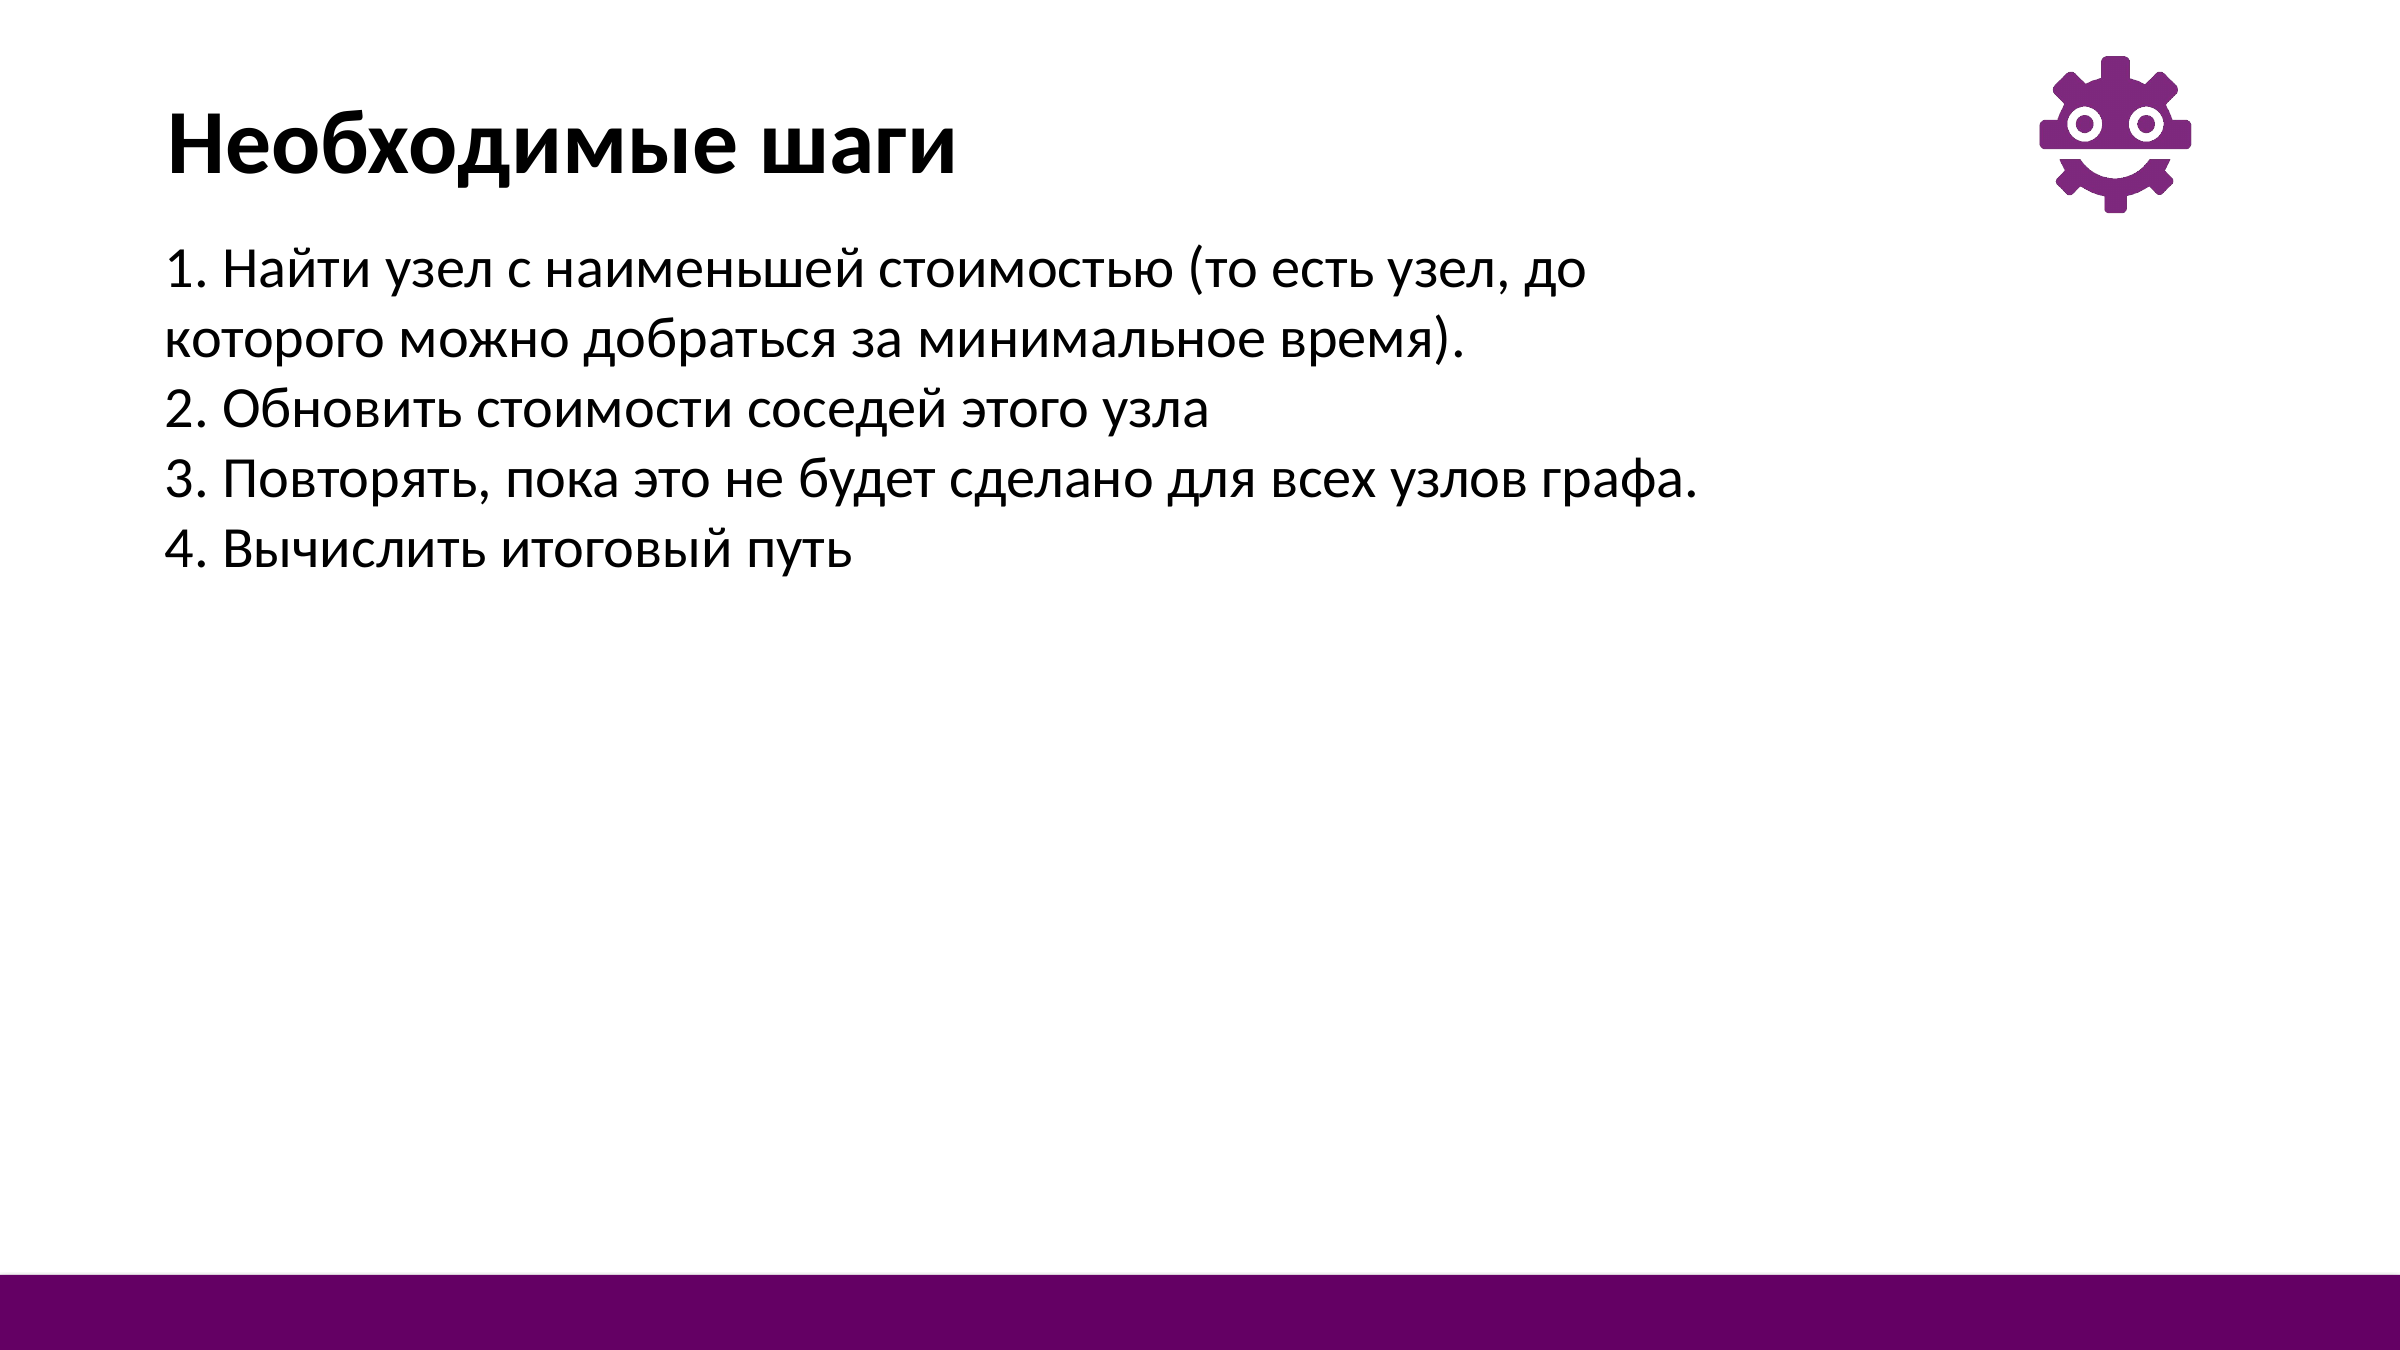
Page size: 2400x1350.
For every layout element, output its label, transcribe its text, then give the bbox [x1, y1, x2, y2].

text_box [0, 1274, 2400, 1350]
text_box 1. Найти узел с наименьшей стоимостью (то есть узел, до которого можно добраться за минимальное время). 2. Обновить стоимости соседей этого узла 3. Повторять, пока это не будет сделано для всех узлов графа. 4. Вычислить итоговый путь [149, 222, 1743, 587]
picture [2024, 44, 2206, 223]
text_box Необходимые шаги [152, 74, 974, 200]
